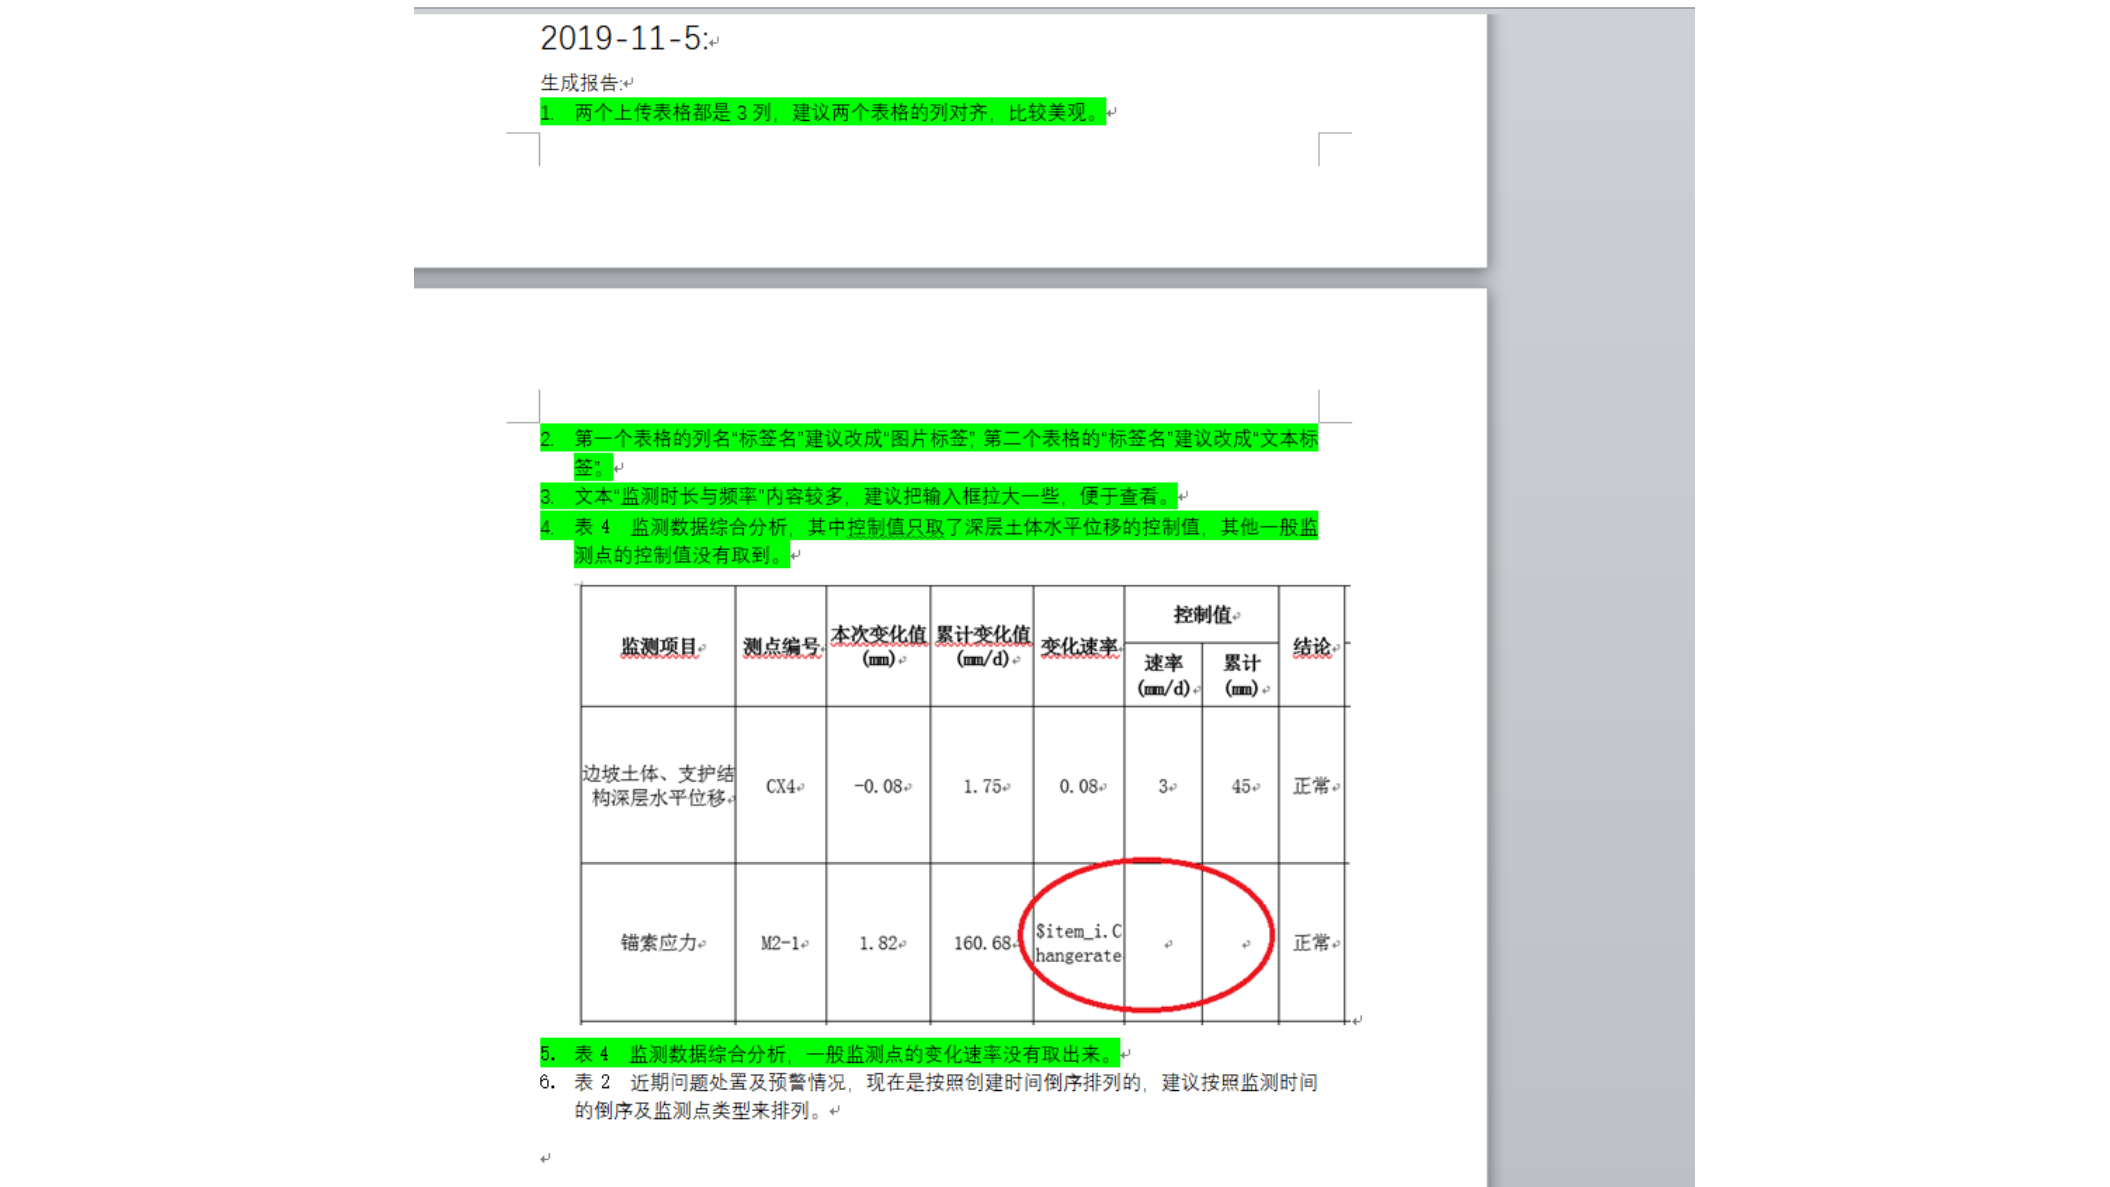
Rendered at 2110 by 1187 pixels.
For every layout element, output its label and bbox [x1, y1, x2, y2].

picture [414, 0, 1695, 1187]
